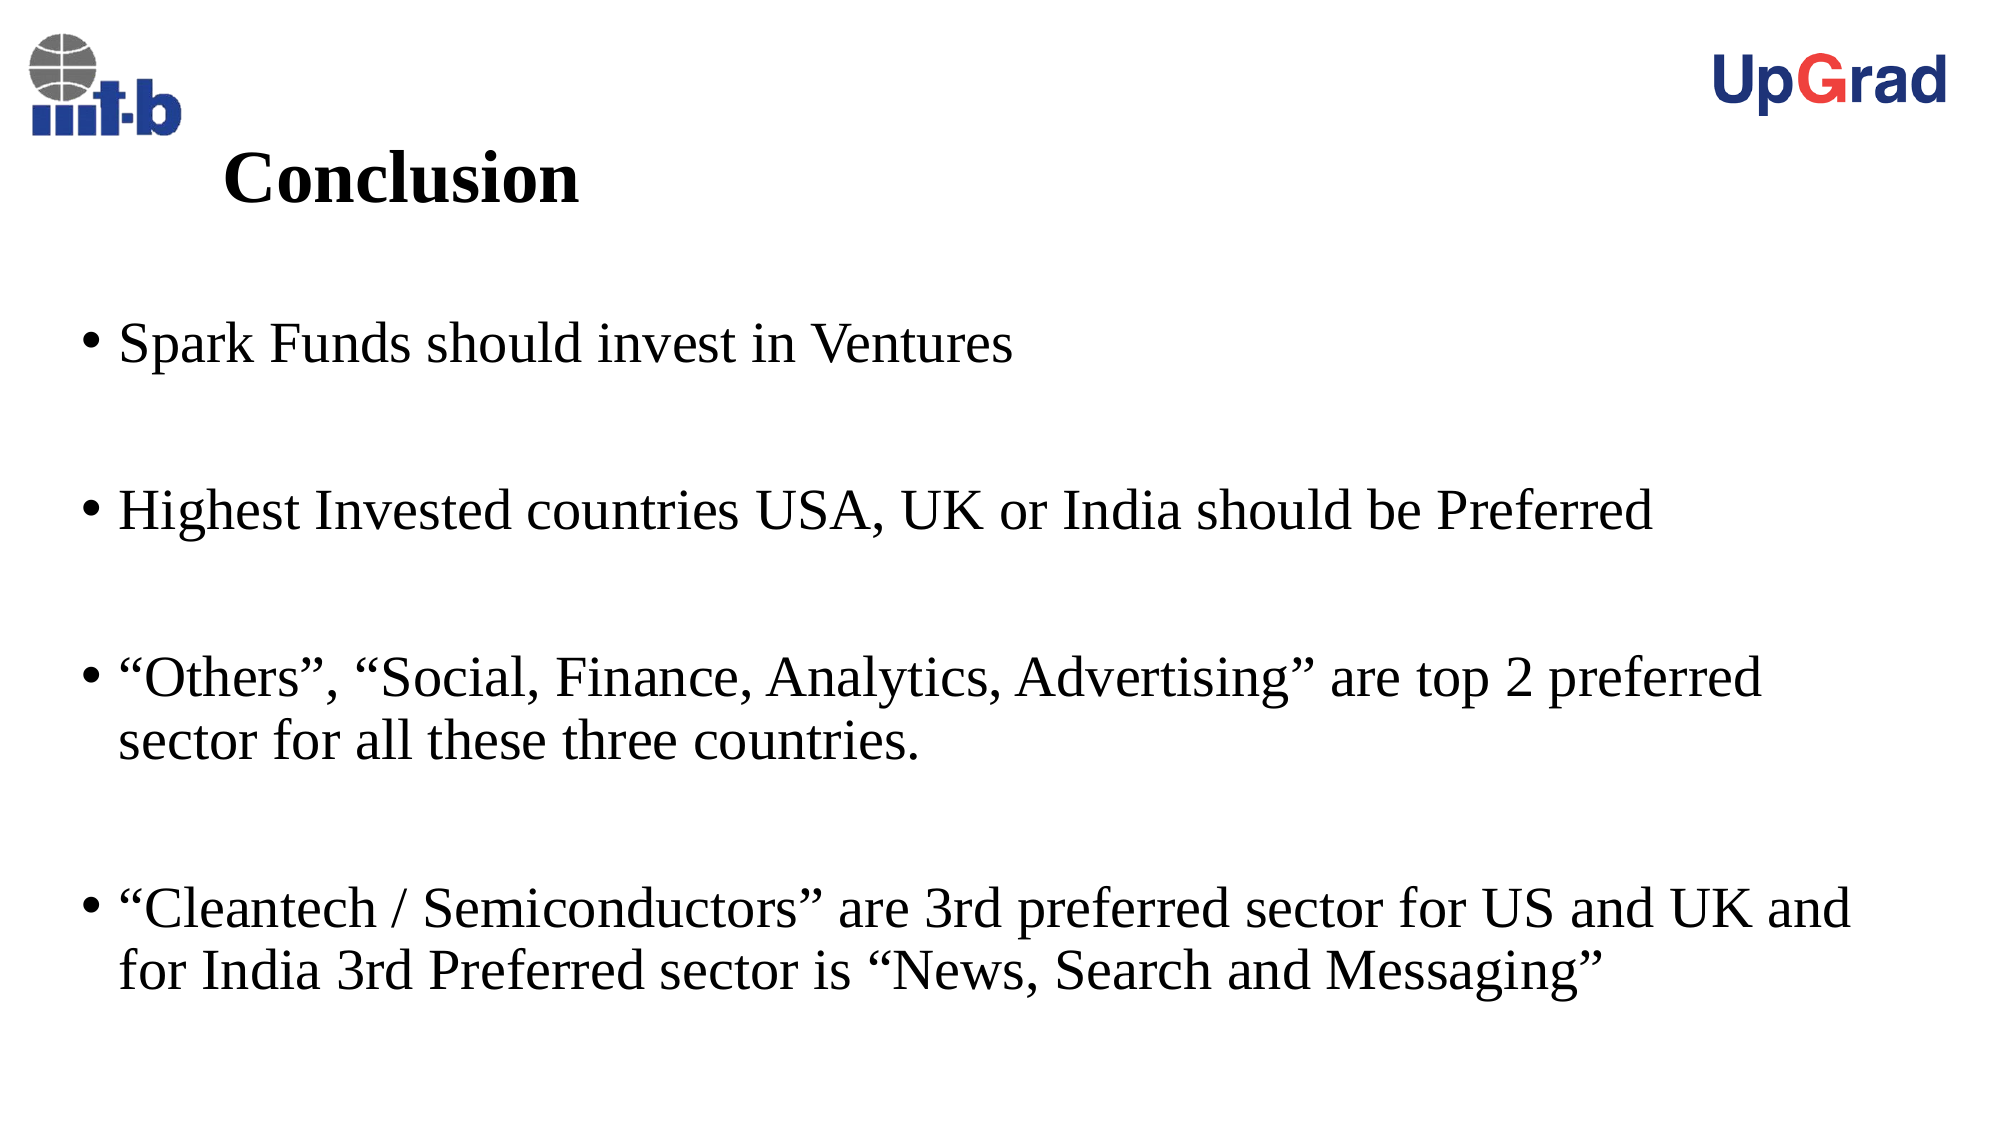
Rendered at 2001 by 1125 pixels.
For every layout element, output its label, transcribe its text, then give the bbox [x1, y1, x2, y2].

picture [0, 29, 208, 163]
list Spark Funds should invest in Ventures Highest Invested countries USA, UK or India should be Preferred “Others”, “Social, Finance, Analytics, Advertising” are top 2 preferred sector for all these three countries. “Cleantech / Semiconductors” are 3rd preferred sector for US and UK and for India 3rd Preferred sector is “News, Search and Messaging” [66, 304, 1899, 1017]
picture [1714, 53, 1952, 116]
title Conclusion [186, 104, 1715, 246]
